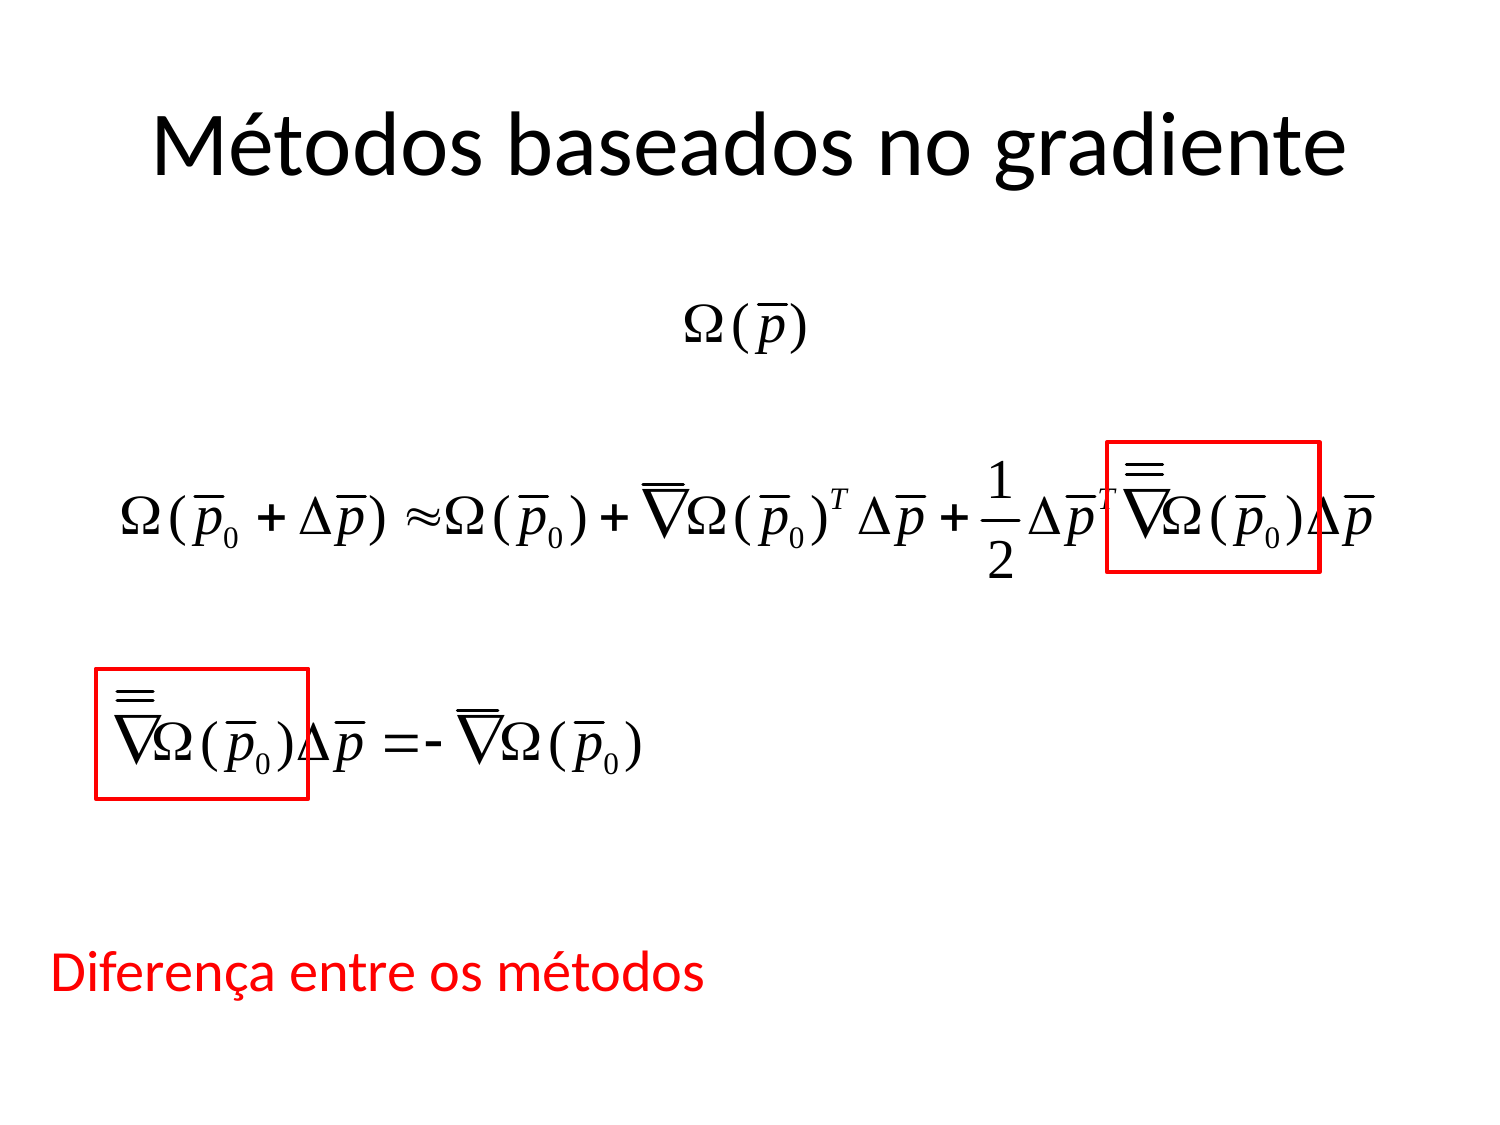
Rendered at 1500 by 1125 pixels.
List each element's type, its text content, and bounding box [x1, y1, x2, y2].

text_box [671, 285, 823, 374]
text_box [104, 672, 655, 793]
text_box Diferença entre os métodos [29, 925, 727, 1011]
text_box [108, 440, 1391, 598]
text_box [94, 667, 310, 801]
title Métodos baseados no gradiente [75, 45, 1425, 233]
